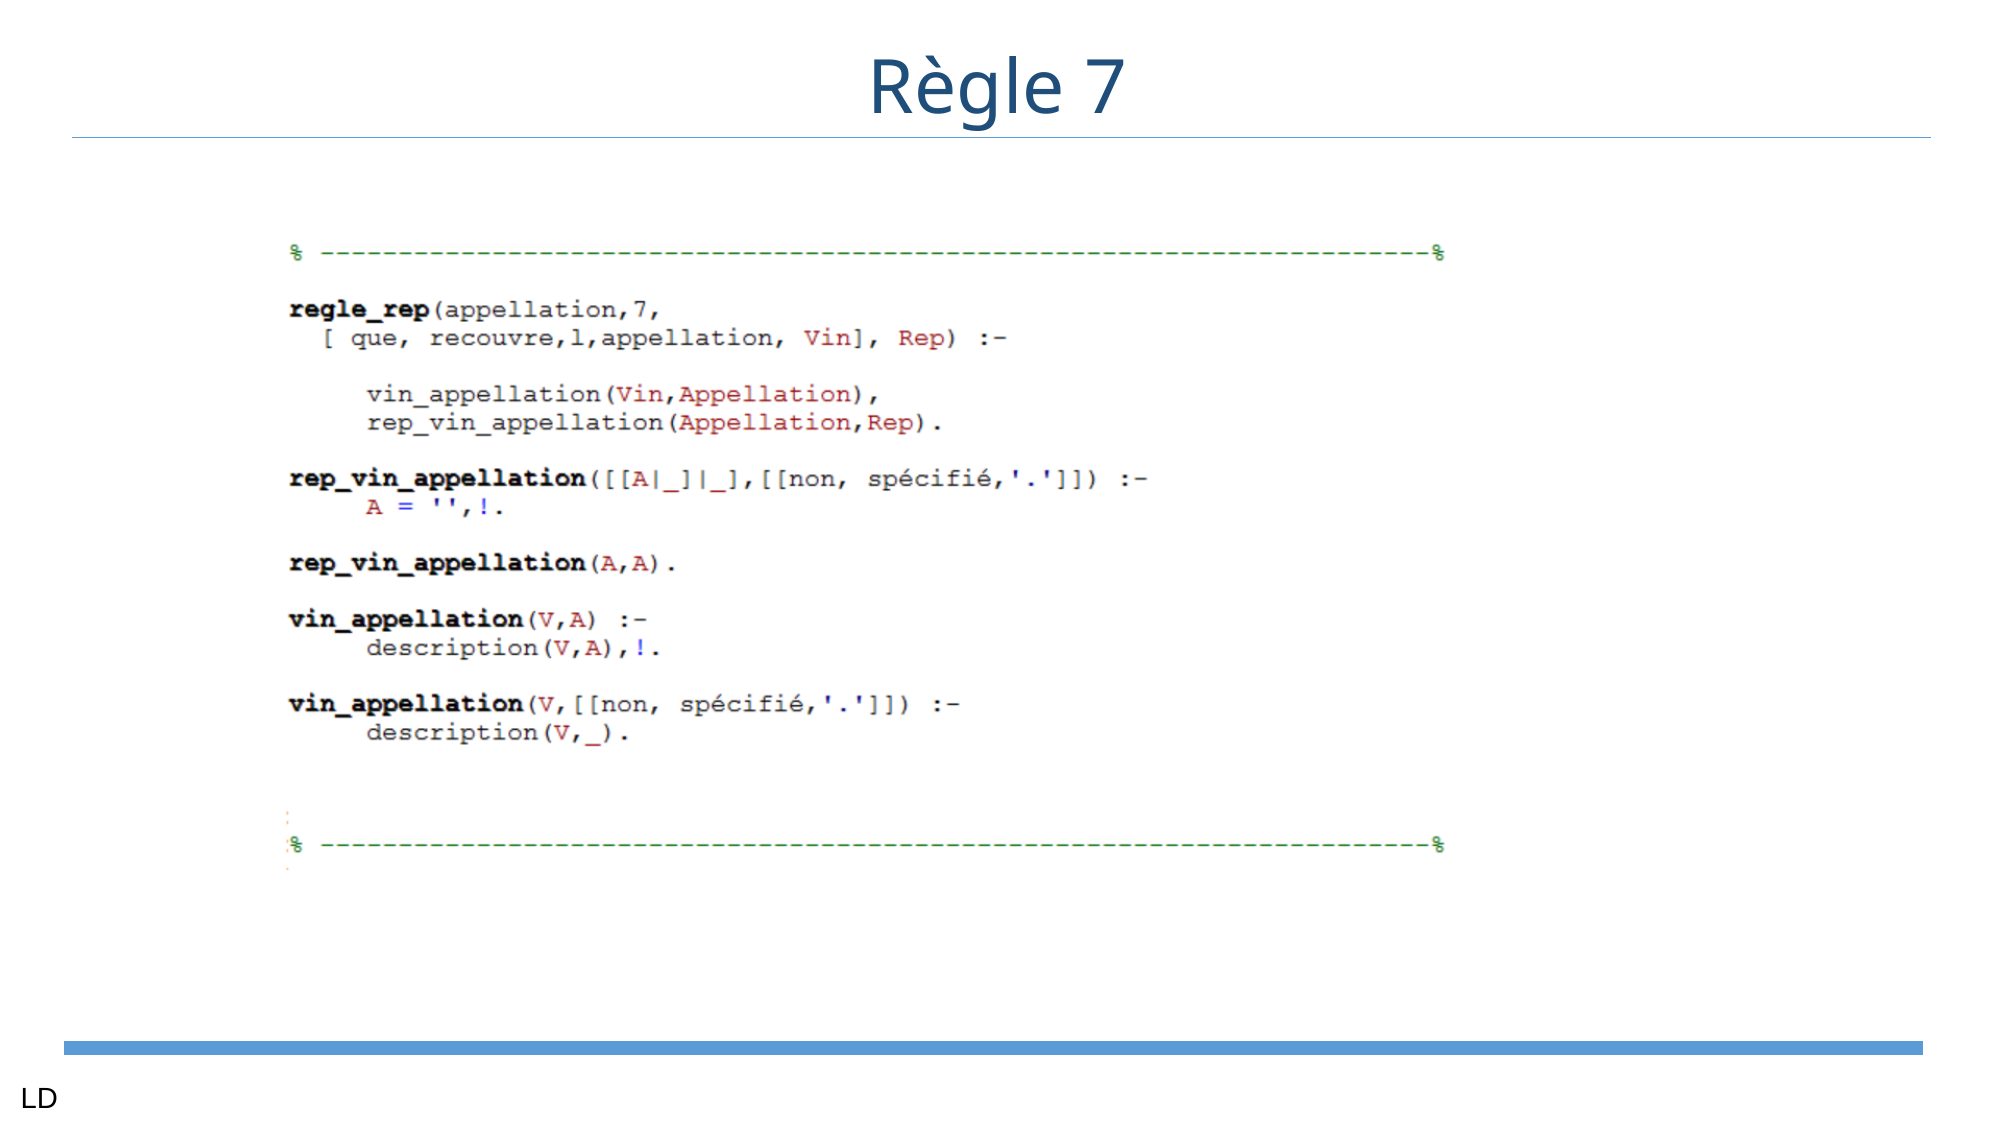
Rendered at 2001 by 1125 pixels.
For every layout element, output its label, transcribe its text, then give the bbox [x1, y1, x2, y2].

text_box Règle 7 [72, 31, 1923, 137]
picture [284, 228, 1768, 870]
text_box LD [5, 1063, 82, 1116]
